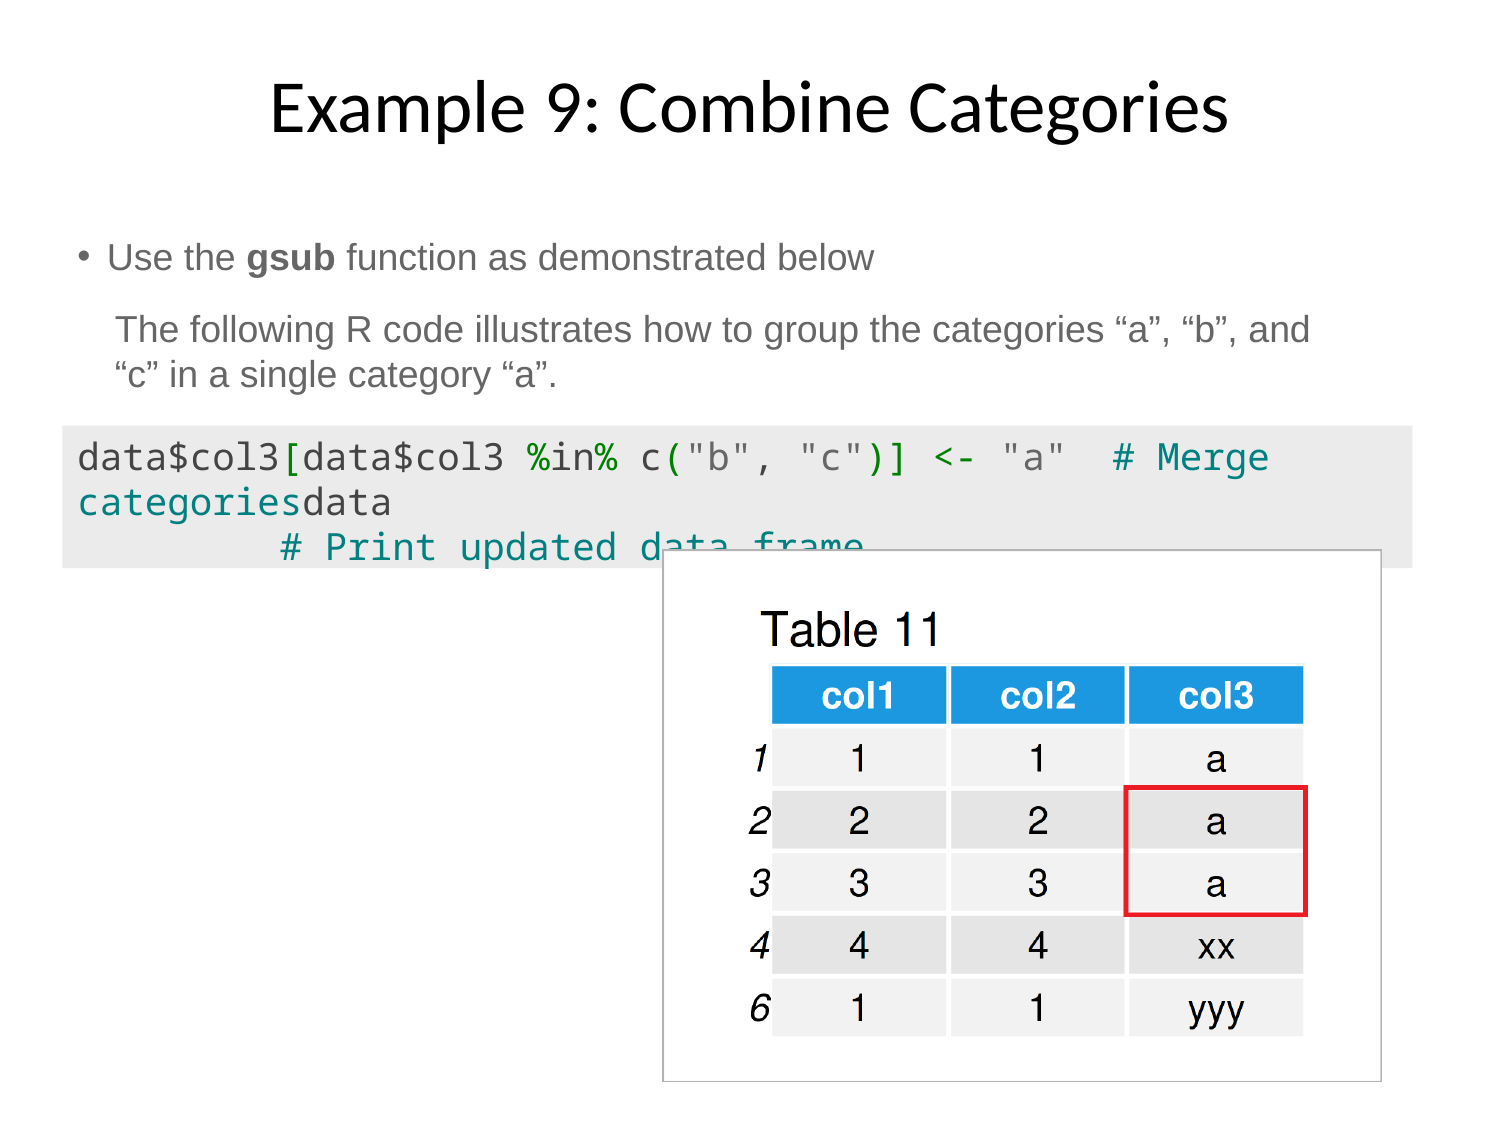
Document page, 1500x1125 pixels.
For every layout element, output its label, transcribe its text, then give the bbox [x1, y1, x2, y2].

picture [662, 549, 1382, 1082]
text_box The following R code illustrates how to group the categories “a”, “b”, and “c” in a single category “a”. [99, 297, 1375, 403]
text_box data$col3[data$col3 %in% c("b", "c")] <- "a" # Merge categoriesdata # Print updated data frame [62, 425, 1413, 569]
text_box Use the gsub function as demonstrated below [62, 225, 1413, 286]
title Example 9: Combine Categories [0, 29, 1500, 175]
